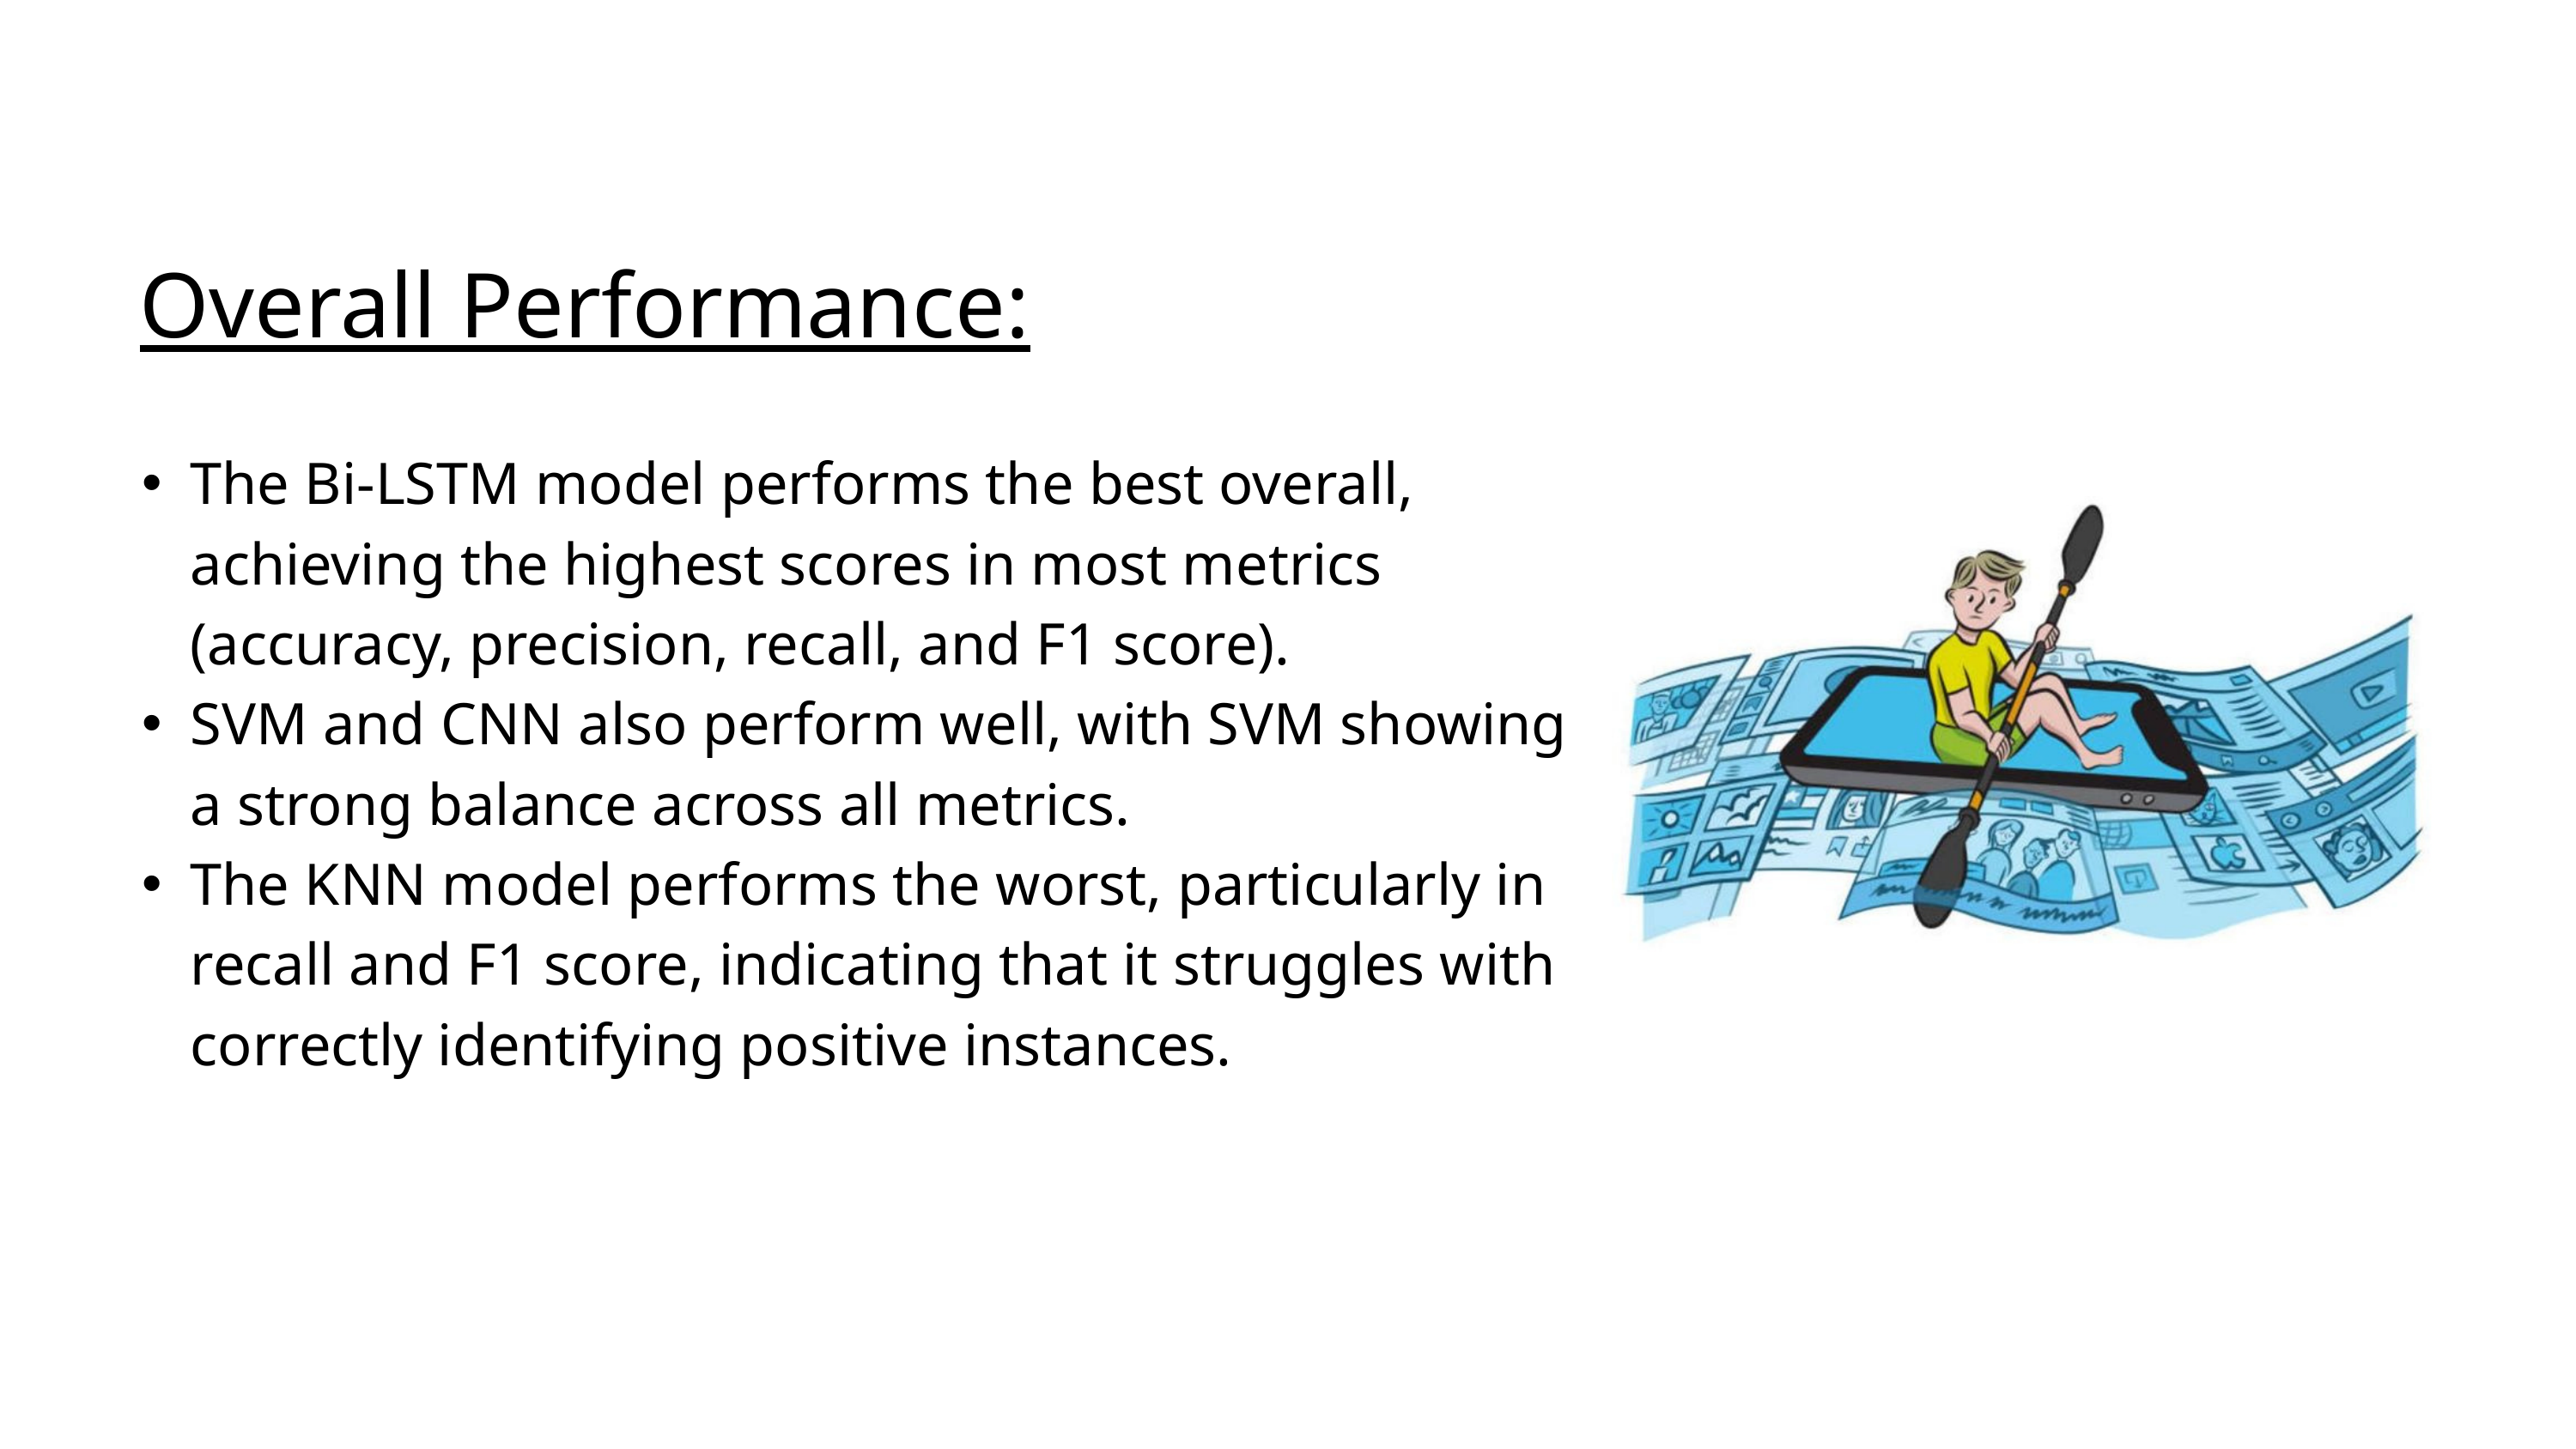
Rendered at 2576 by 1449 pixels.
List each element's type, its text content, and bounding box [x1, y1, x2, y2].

text_box Overall Performance: The Bi-LSTM model performs the best overall, achieving the highest scores in most metrics (accuracy, precision, recall, and F1 score). SVM and CNN also perform well, with SVM showing a strong balance across all metrics. The KNN model performs the worst, particularly in recall and F1 score, indicating that it struggles with correctly identifying positive instances. [93, 230, 1577, 1155]
text_box [1612, 496, 2432, 952]
